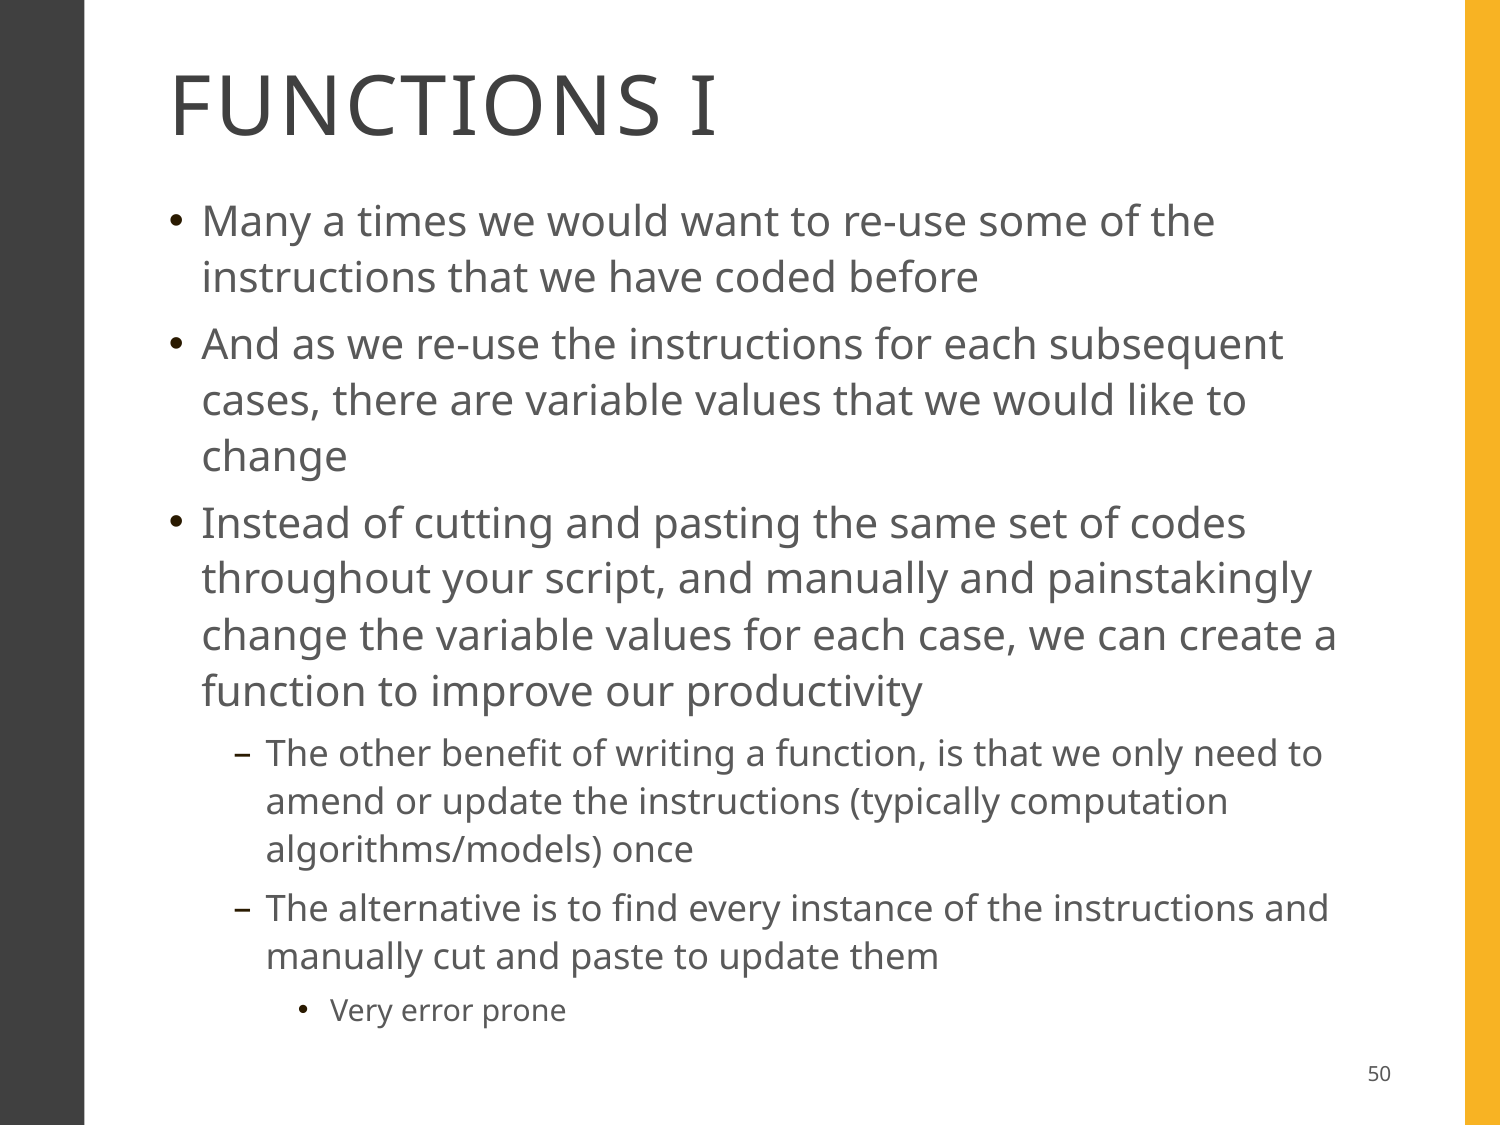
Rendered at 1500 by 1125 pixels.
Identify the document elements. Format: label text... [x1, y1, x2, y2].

title Functions I [154, 19, 1407, 181]
list Many a times we would want to re-use some of the instructions that we have coded before And as we re-use the instructions for each subsequent cases, there are variable values that we would like to change Instead of cutting and pasting the same set of codes throughout your script, and manually and painstakingly change the variable values for each case, we can create a function to improve our productivity The other benefit of writing a function, is that we only need to amend or update the instructions (typically computation algorithms/models) once The alternative is to find every instance of the instructions and manually cut and paste to update them Very error prone [154, 181, 1407, 1046]
slide_number 50 [1059, 1045, 1407, 1103]
